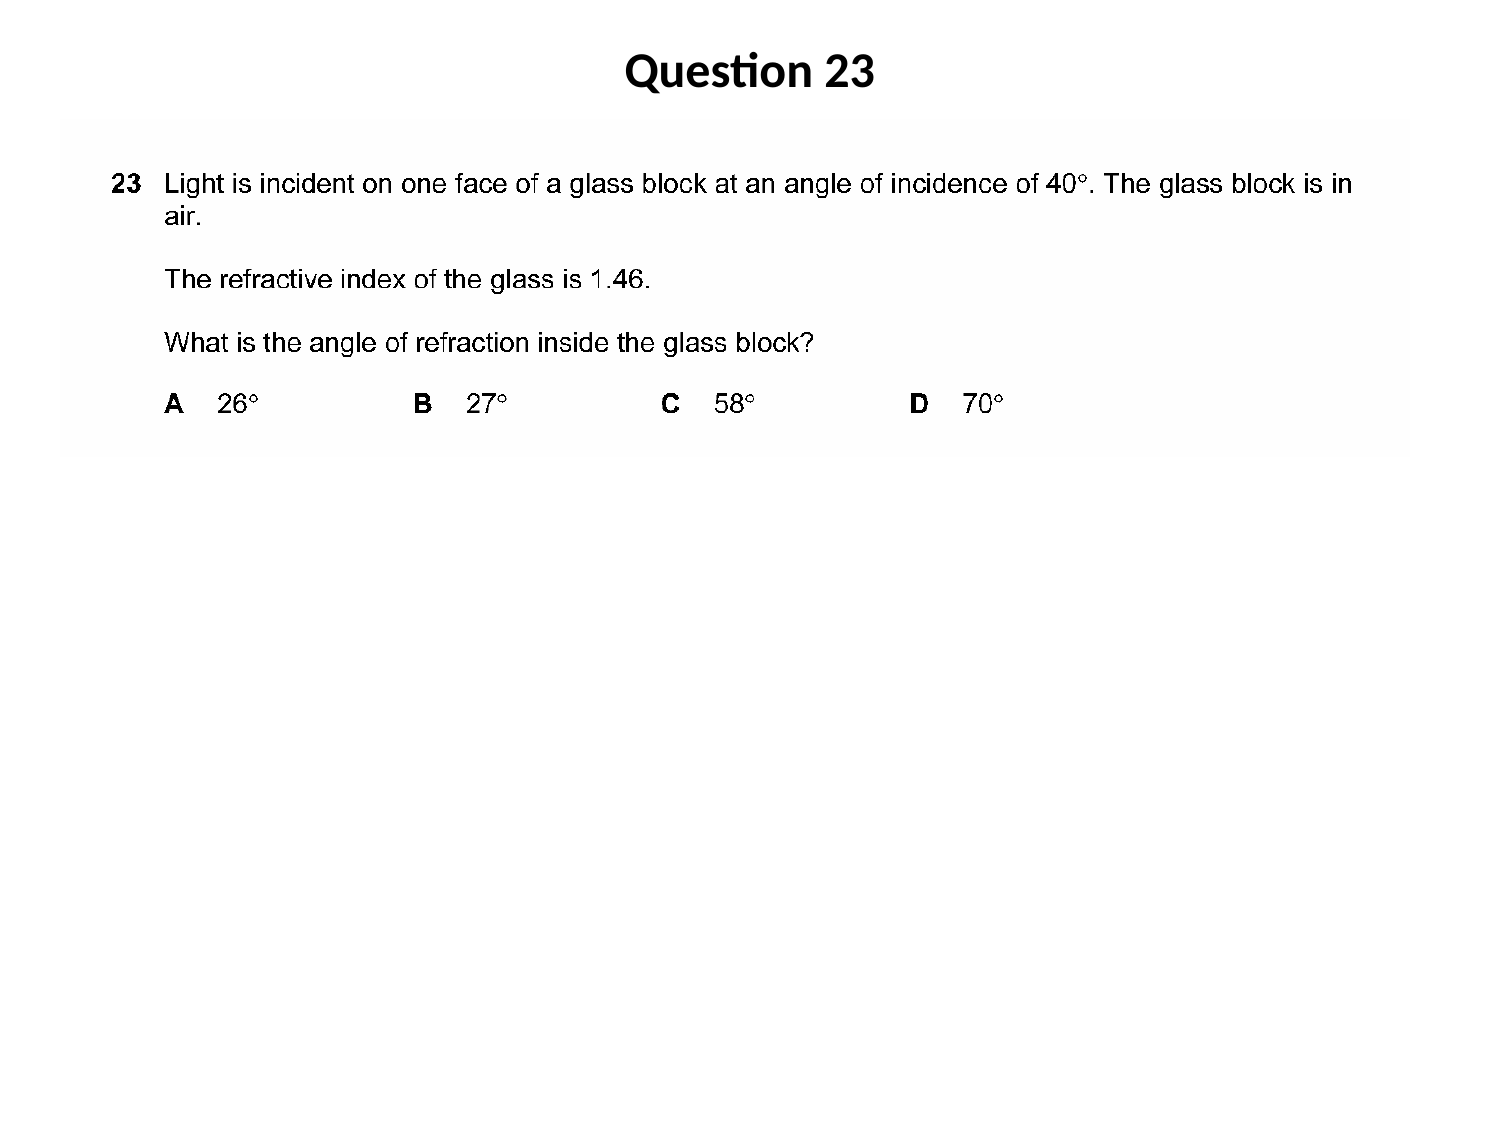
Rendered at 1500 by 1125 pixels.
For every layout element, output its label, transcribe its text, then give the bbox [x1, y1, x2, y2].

text_box Question 23 [609, 29, 891, 105]
picture [59, 119, 1411, 458]
